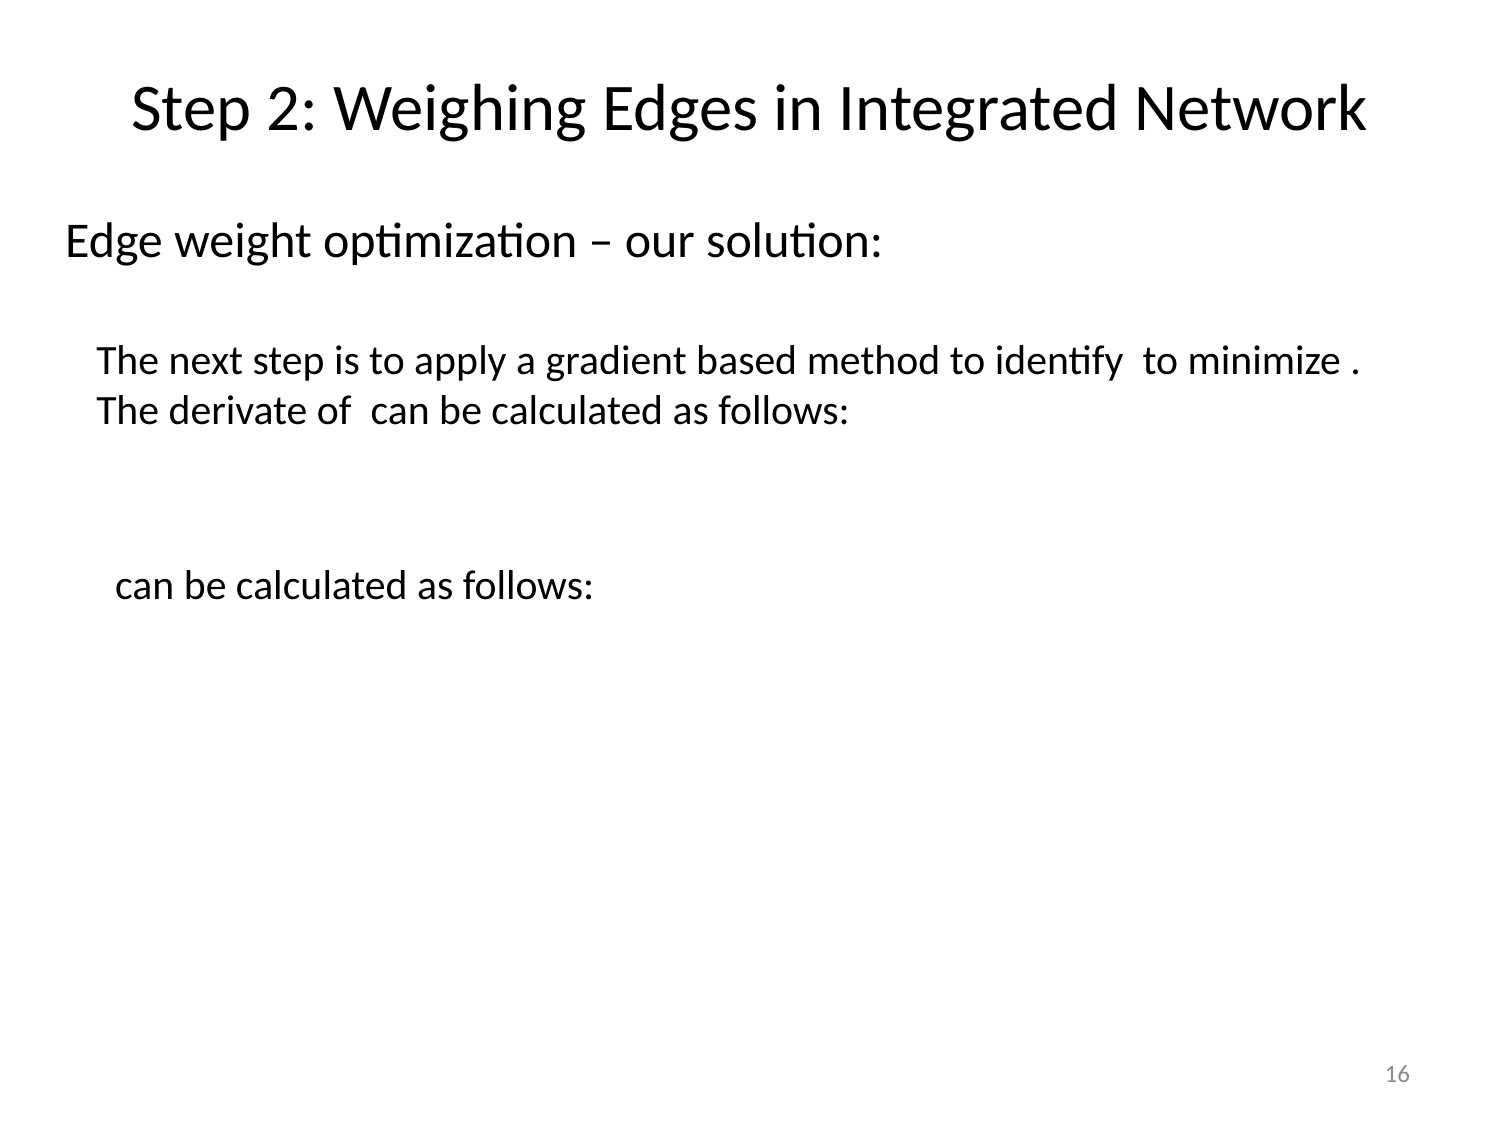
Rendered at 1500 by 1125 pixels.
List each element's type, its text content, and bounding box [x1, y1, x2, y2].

title Step 2: Weighing Edges in Integrated Network [75, 45, 1425, 163]
slide_number 16 [1074, 1042, 1425, 1103]
list Edge weight optimization – our solution: [50, 200, 1388, 288]
